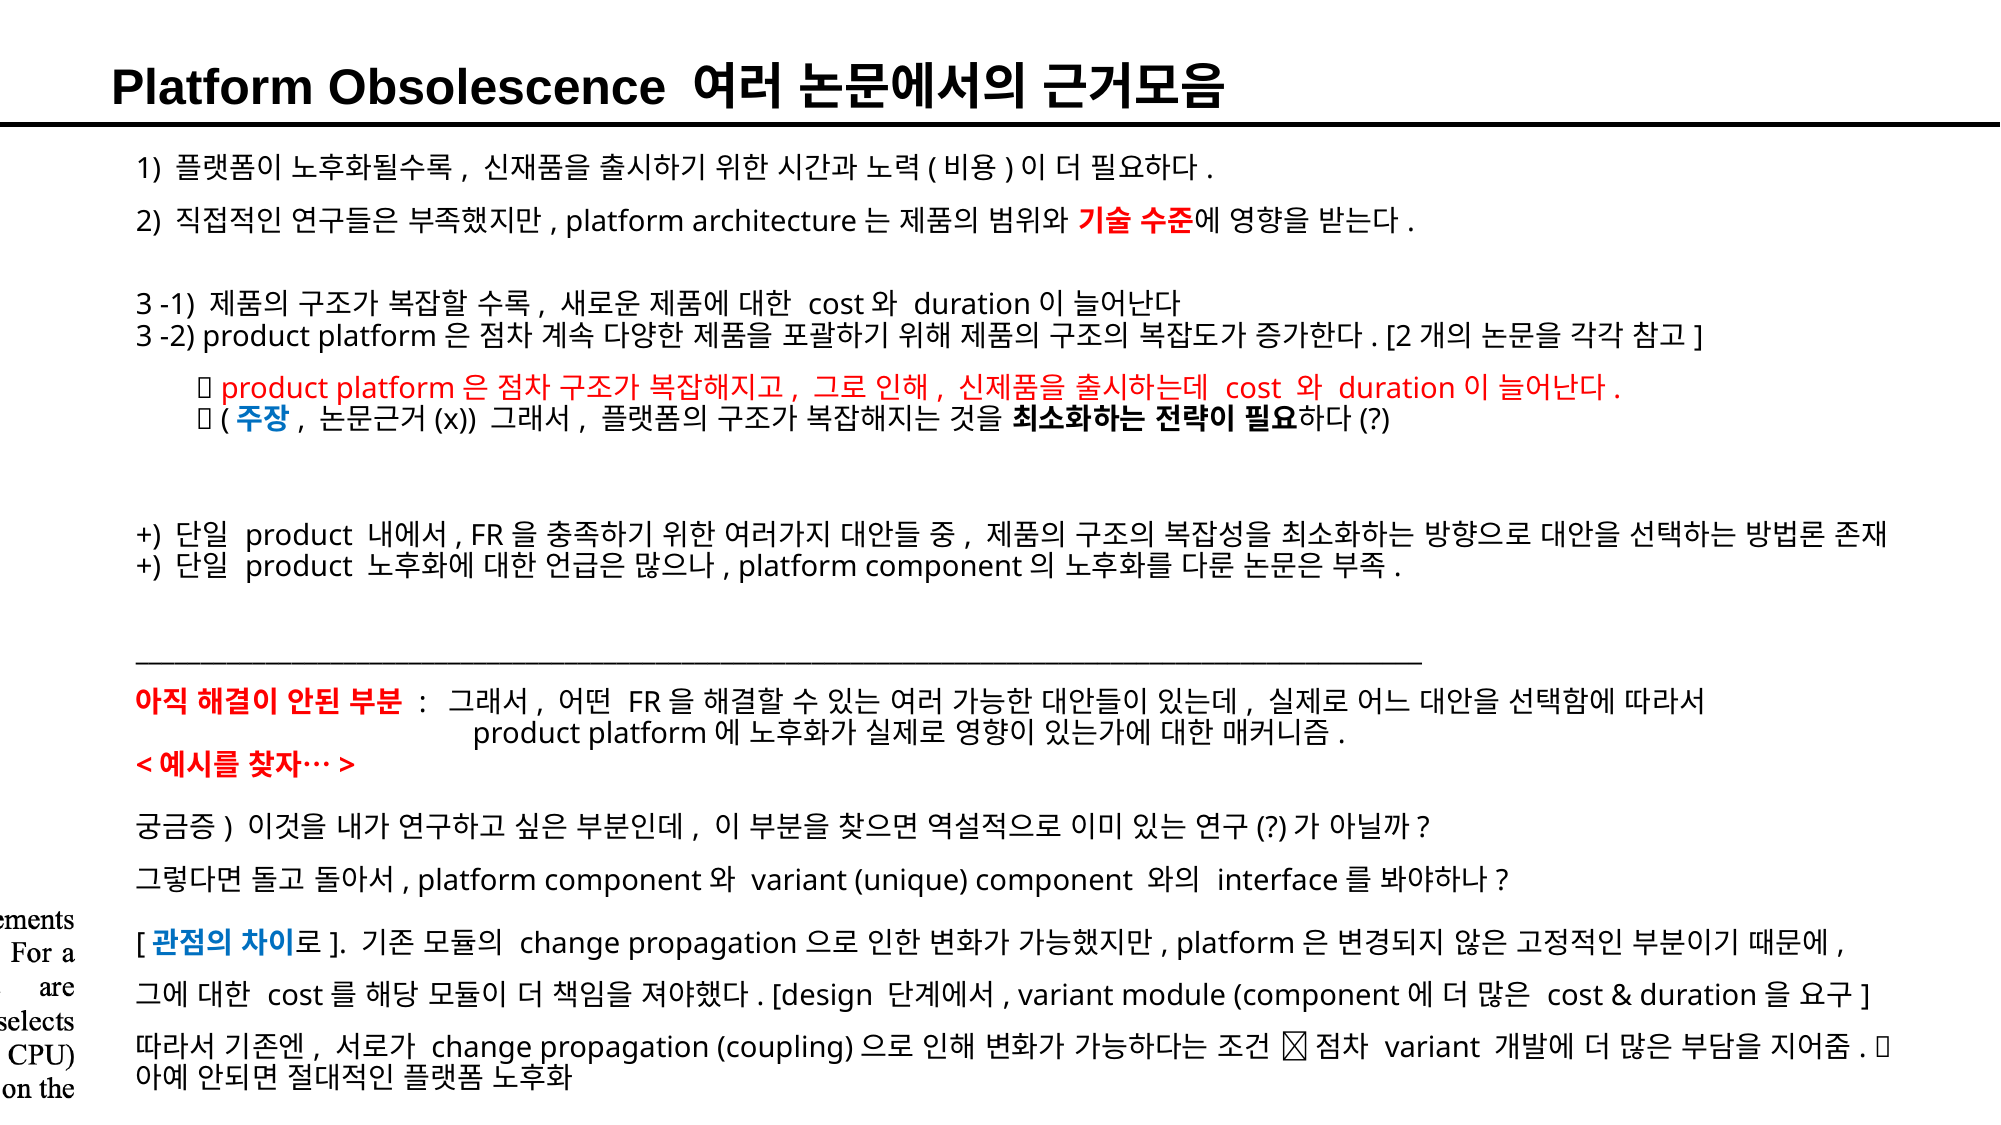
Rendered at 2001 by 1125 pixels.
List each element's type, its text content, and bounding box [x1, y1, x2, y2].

list 1) 플랫폼이 노후화될수록, 신재품을 출시하기 위한 시간과 노력(비용)이 더 필요하다. 2) 직접적인 연구들은 부족했지만, platform architecture는 제품의 범위와 기술 수준에 영향을 받는다. 3 -1) 제품의 구조가 복잡할 수록, 새로운 제품에 대한 cost와 duration이 늘어난다 3 -2) product platform은 점차 계속 다양한 제품을 포괄하기 위해 제품의 구조의 복잡도가 증가한다. [2개의 논문을 각각 참고]  product platform은 점차 구조가 복잡해지고, 그로 인해, 신제품을 출시하는데 cost 와 duration이 늘어난다.  (주장, 논문근거(x)) 그래서, 플랫폼의 구조가 복잡해지는 것을 최소화하는 전략이 필요하다(?) +) 단일 product 내에서, FR을 충족하기 위한 여러가지 대안들 중, 제품의 구조의 복잡성을 최소화하는 방향으로 대안을 선택하는 방법론 존재 +) 단일 product 노후화에 대한 언급은 많으나, platform component의 노후화를 다룬 논문은 부족. ___________________________________________________________________________________________________ 아직 해결이 안된 부분 : 그래서, 어떤 FR을 해결할 수 있는 여러 가능한 대안들이 있는데, 실제로 어느 대안을 선택함에 따라서 product platform에 노후화가 실제로 영향이 있는가에 대한 매커니즘. <예시를 찾자…> 궁금증) 이것을 내가 연구하고 싶은 부분인데, 이 부분을 찾으면 역설적으로 이미 있는 연구(?)가 아닐까? 그렇다면 돌고 돌아서, platform component와 variant (unique) component 와의 interface를 봐야하나? [관점의 차이로]. 기존 모듈의 change propagation으로 인한 변화가 가능했지만, platform은 변경되지 않은 고정적인 부분이기 때문에, 그에 대한 cost를 해당 모듈이 더 책임을 져야했다. [design 단계에서, variant module (component에 더 많은 cost & duration을 요구] 따라서 기존엔, 서로가 change propagation (coupling)으로 인해 변화가 가능하다는 조건  점차 variant 개발에 더 많은 부담을 지어줌.  아예 안되면 절대적인 플랫폼 노후화 [120, 146, 1911, 1125]
text_box Platform Obsolescence 여러 논문에서의 근거모음 [95, 34, 1304, 103]
picture [0, 891, 96, 1125]
